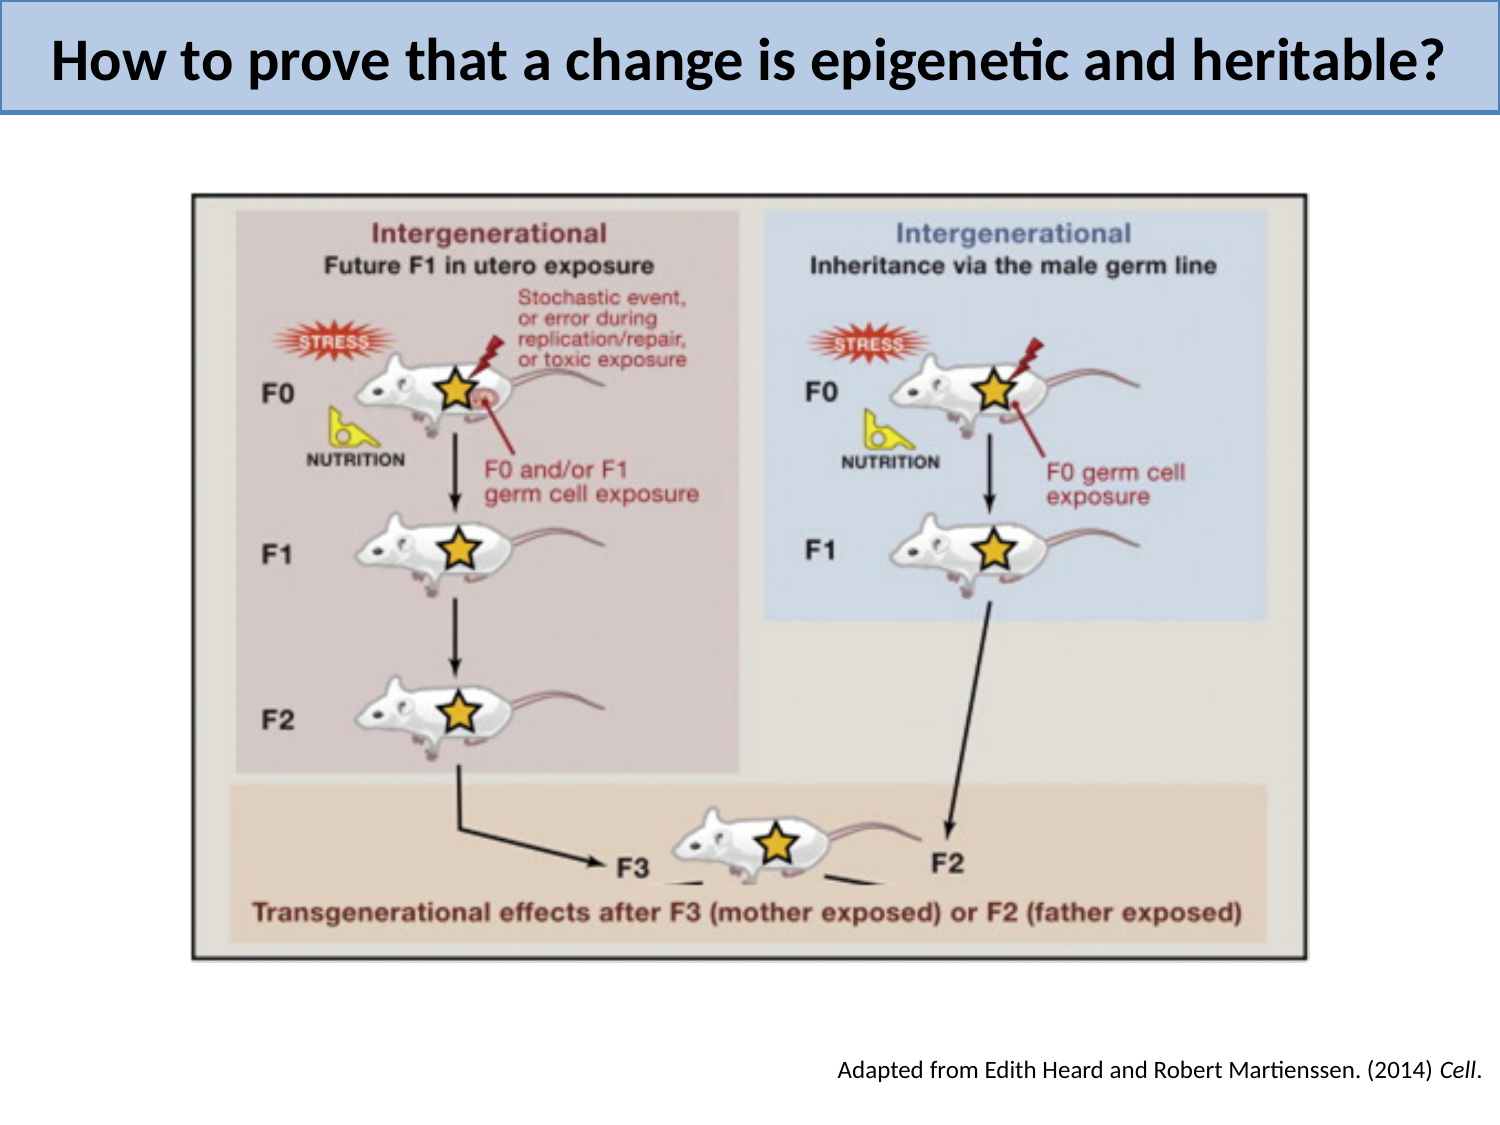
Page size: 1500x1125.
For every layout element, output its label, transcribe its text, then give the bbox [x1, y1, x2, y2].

picture [190, 192, 1310, 963]
title How to prove that a change is epigenetic and heritable? [0, 0, 1500, 113]
text_box Adapted from Edith Heard and Robert Martienssen. (2014) Cell. [648, 1012, 1498, 1125]
